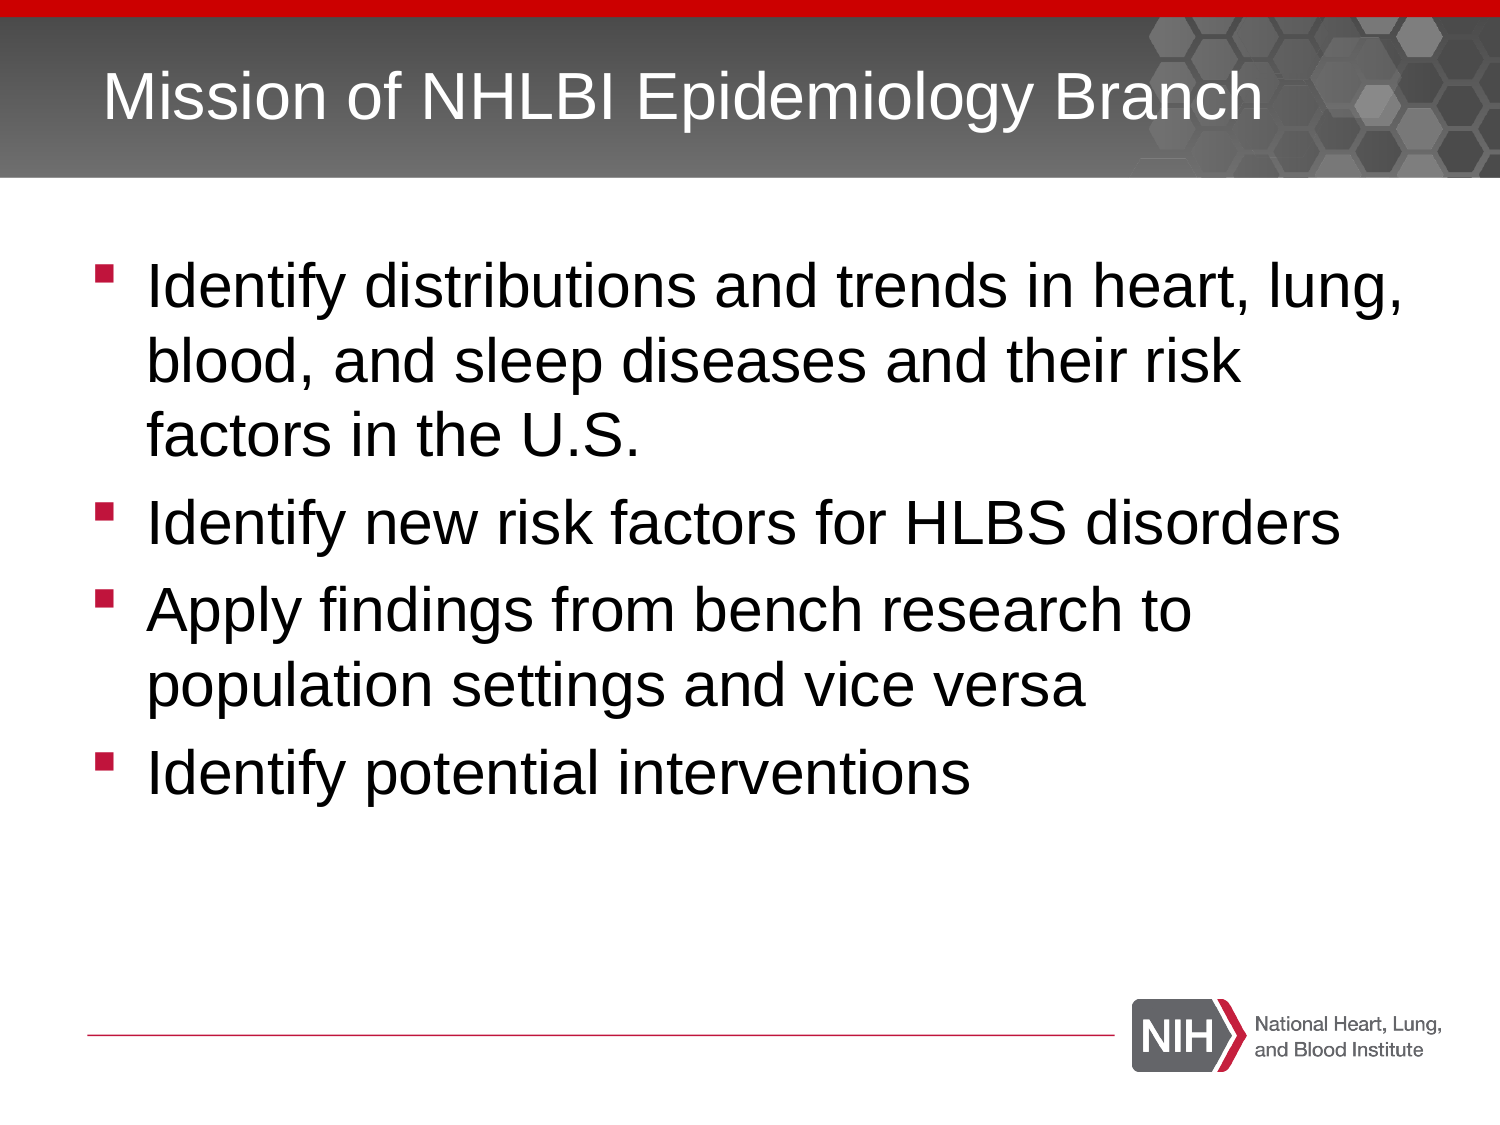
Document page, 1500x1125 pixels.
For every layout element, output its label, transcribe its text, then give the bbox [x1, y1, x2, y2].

picture [0, 18, 1500, 178]
title Mission of NHLBI Epidemiology Branch [68, 23, 1431, 163]
picture [1132, 999, 1441, 1072]
list Identify distributions and trends in heart, lung, blood, and sleep diseases and their risk factors in the U.S. Identify new risk factors for HLBS disorders Apply findings from bench research to population settings and vice versa Identify potential interventions [75, 237, 1425, 980]
